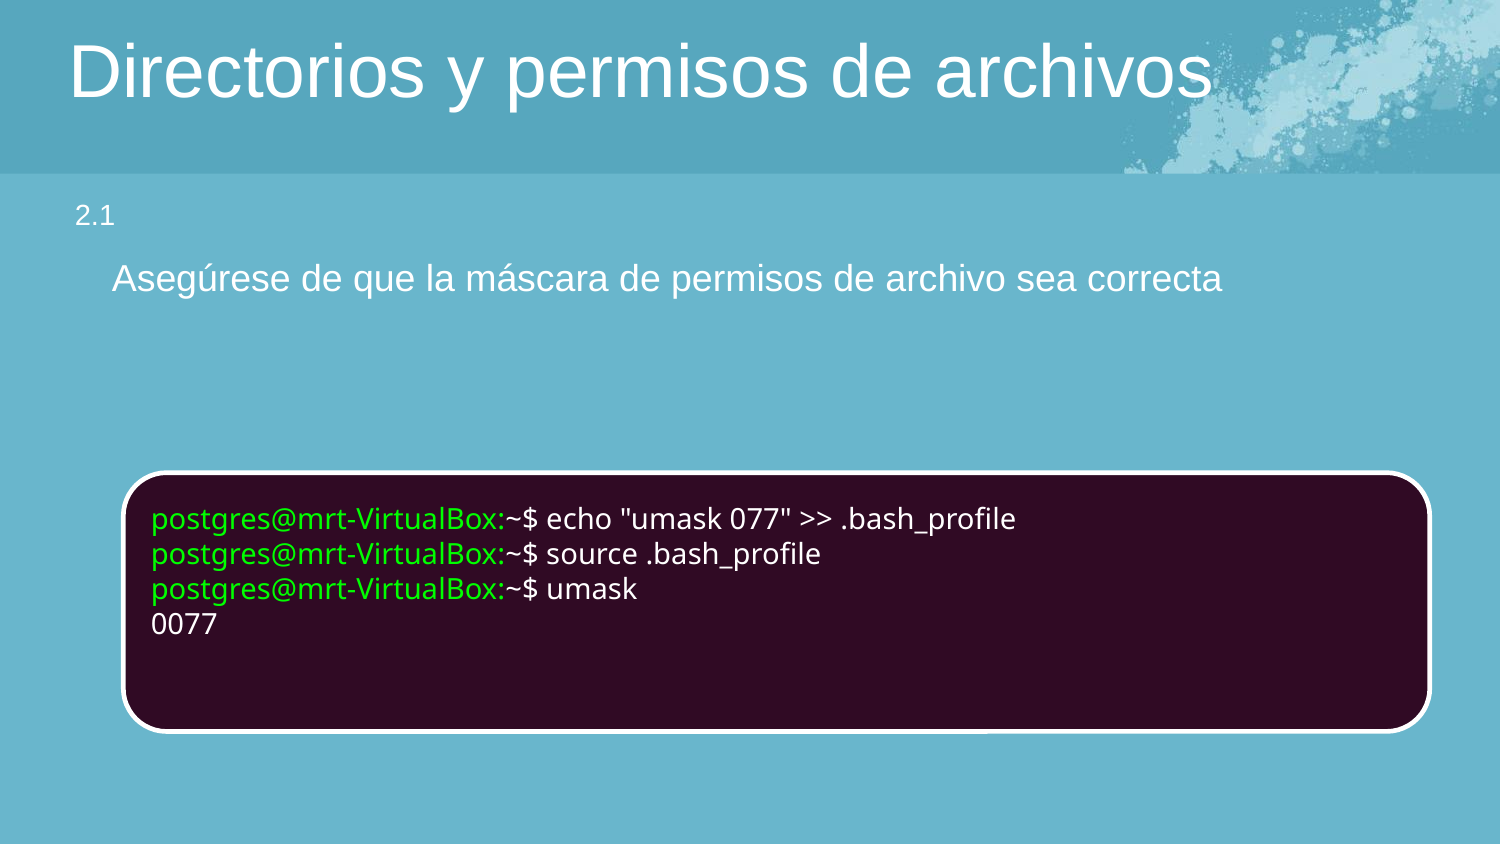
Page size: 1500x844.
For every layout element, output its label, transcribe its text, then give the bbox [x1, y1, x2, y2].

list Directorios y permisos de archivos [53, 20, 1500, 115]
text_box Asegúrese de que la máscara de permisos de archivo sea correcta [96, 246, 1419, 307]
picture [0, 0, 1500, 173]
text_box 2.1 [59, 181, 143, 246]
text_box postgres@mrt-VirtualBox:~$ echo "umask 077" >> .bash_profile postgres@mrt-VirtualBox:~$ source .bash_profile postgres@mrt-VirtualBox:~$ umask 0077 [123, 472, 1430, 732]
